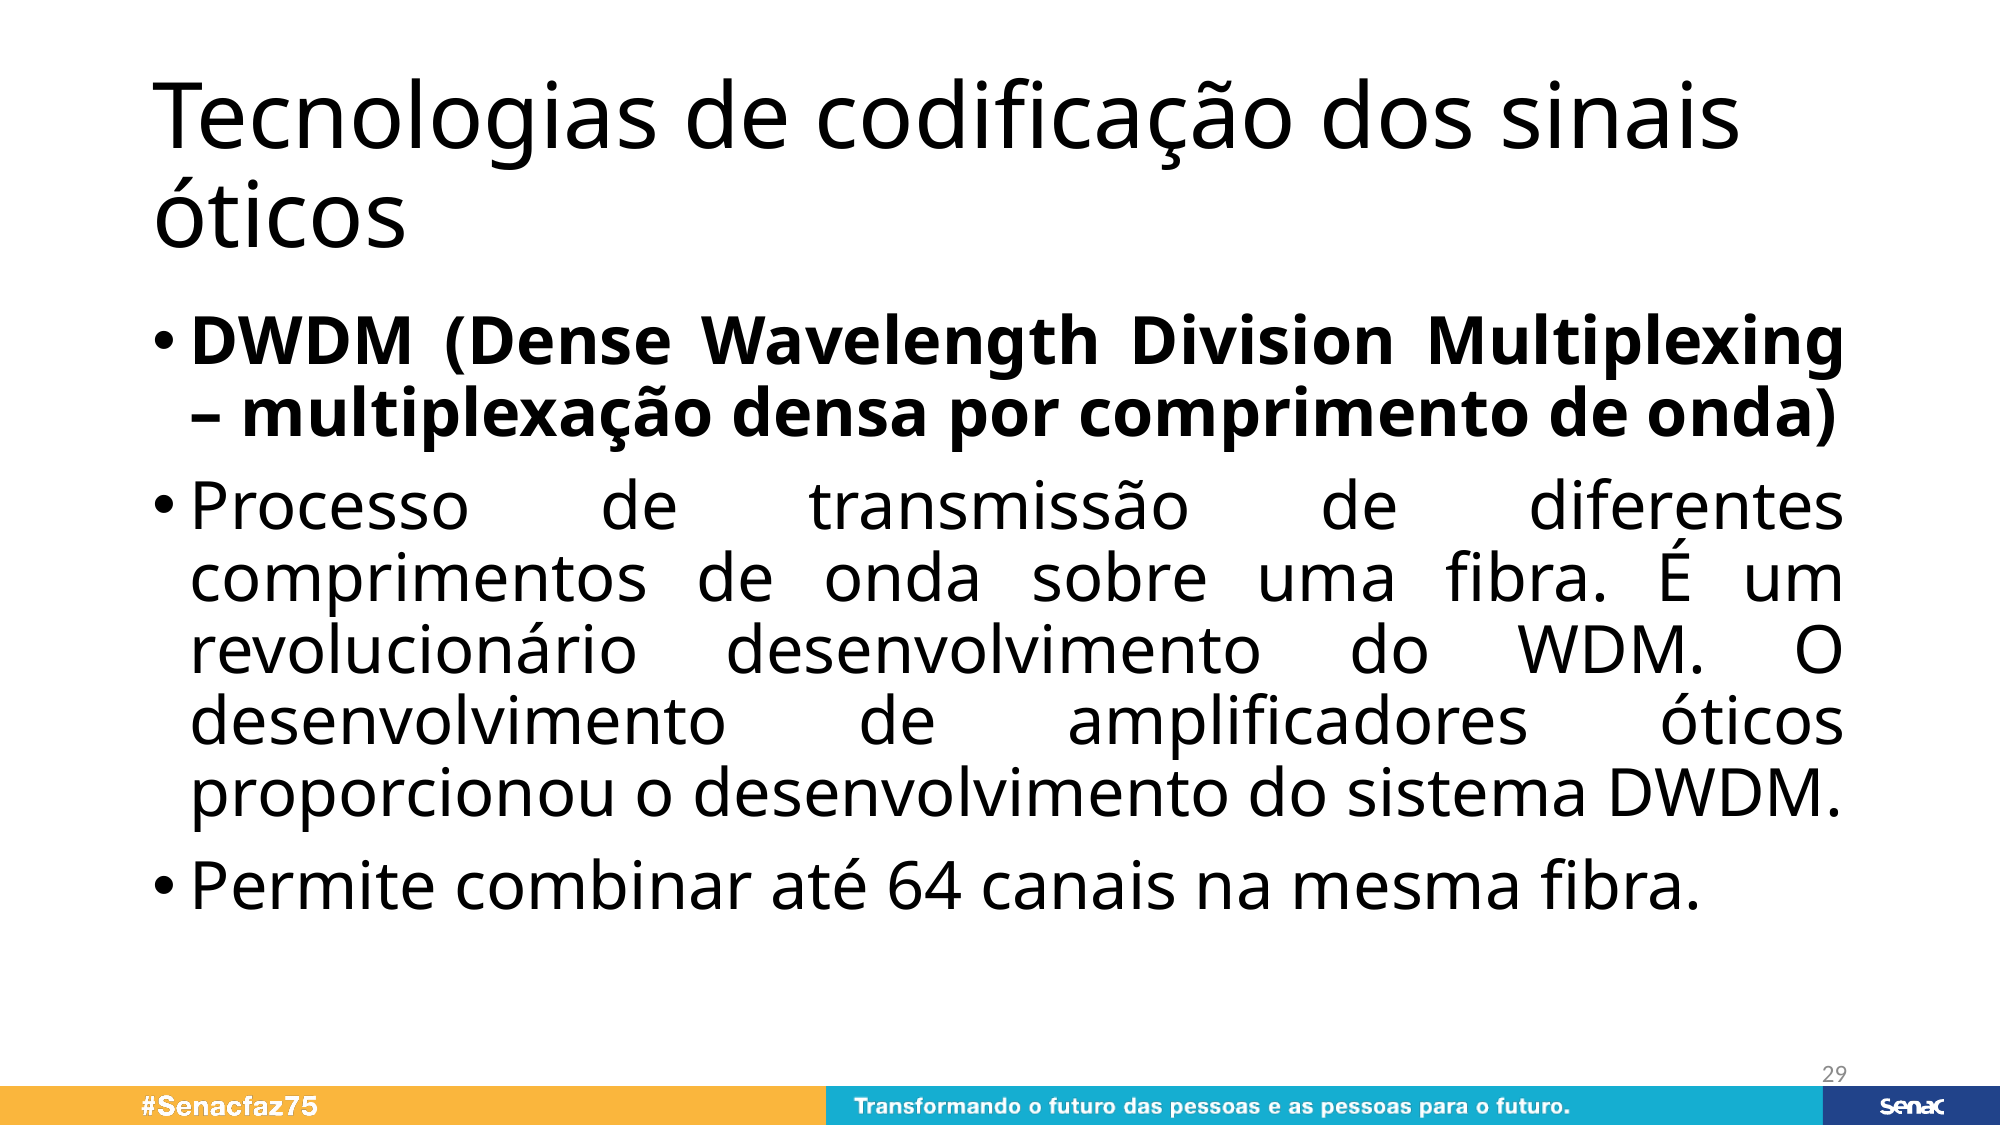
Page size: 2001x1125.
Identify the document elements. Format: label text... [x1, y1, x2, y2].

title Tecnologias de codificação dos sinais óticos [137, 59, 1863, 278]
picture [0, 1078, 2000, 1125]
list DWDM (Dense Wavelength Division Multiplexing – multiplexação densa por comprimento de onda) Processo de transmissão de diferentes comprimentos de onda sobre uma fibra. É um revolucionário desenvolvimento do WDM. O desenvolvimento de amplificadores óticos proporcionou o desenvolvimento do sistema DWDM. Permite combinar até 64 canais na mesma fibra. [137, 299, 1863, 1014]
slide_number 29 [1412, 1042, 1863, 1103]
